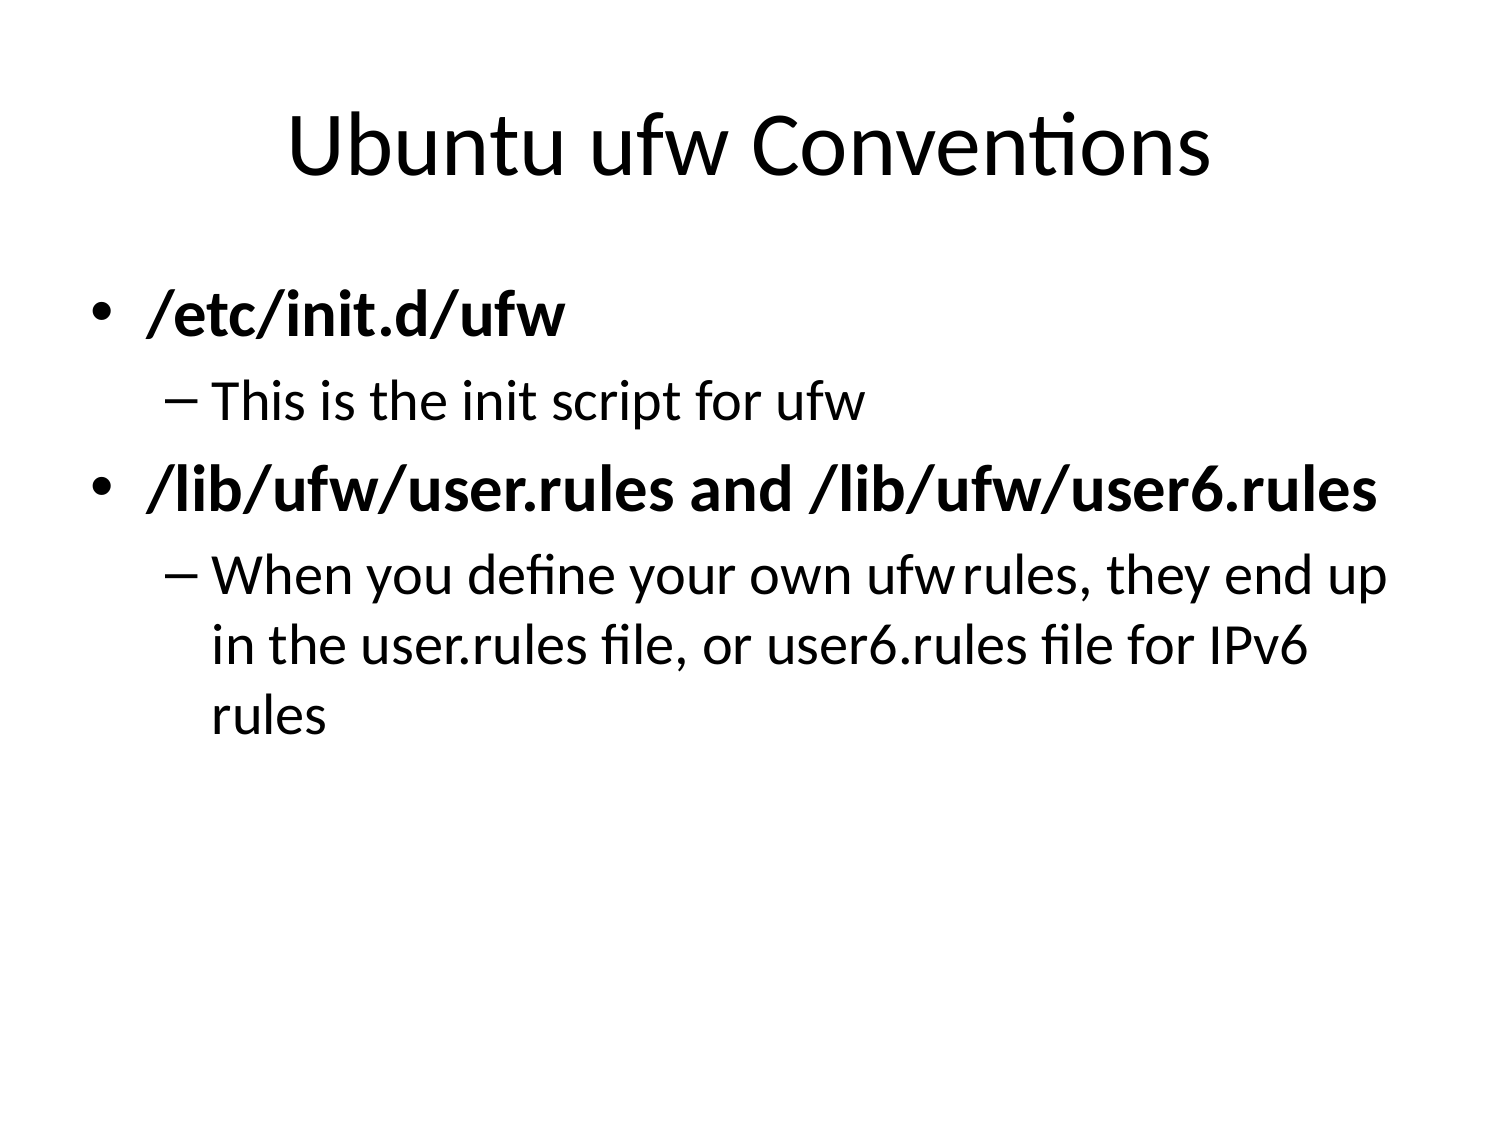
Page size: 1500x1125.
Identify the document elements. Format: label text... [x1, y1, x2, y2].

list /etc/init.d/ufw This is the init script for ufw /lib/ufw/user.rules and /lib/ufw/user6.rules When you define your own ufw rules, they end up in the user.rules file, or user6.rules file for IPv6 rules [75, 262, 1425, 1005]
title Ubuntu ufw Conventions [75, 45, 1425, 233]
